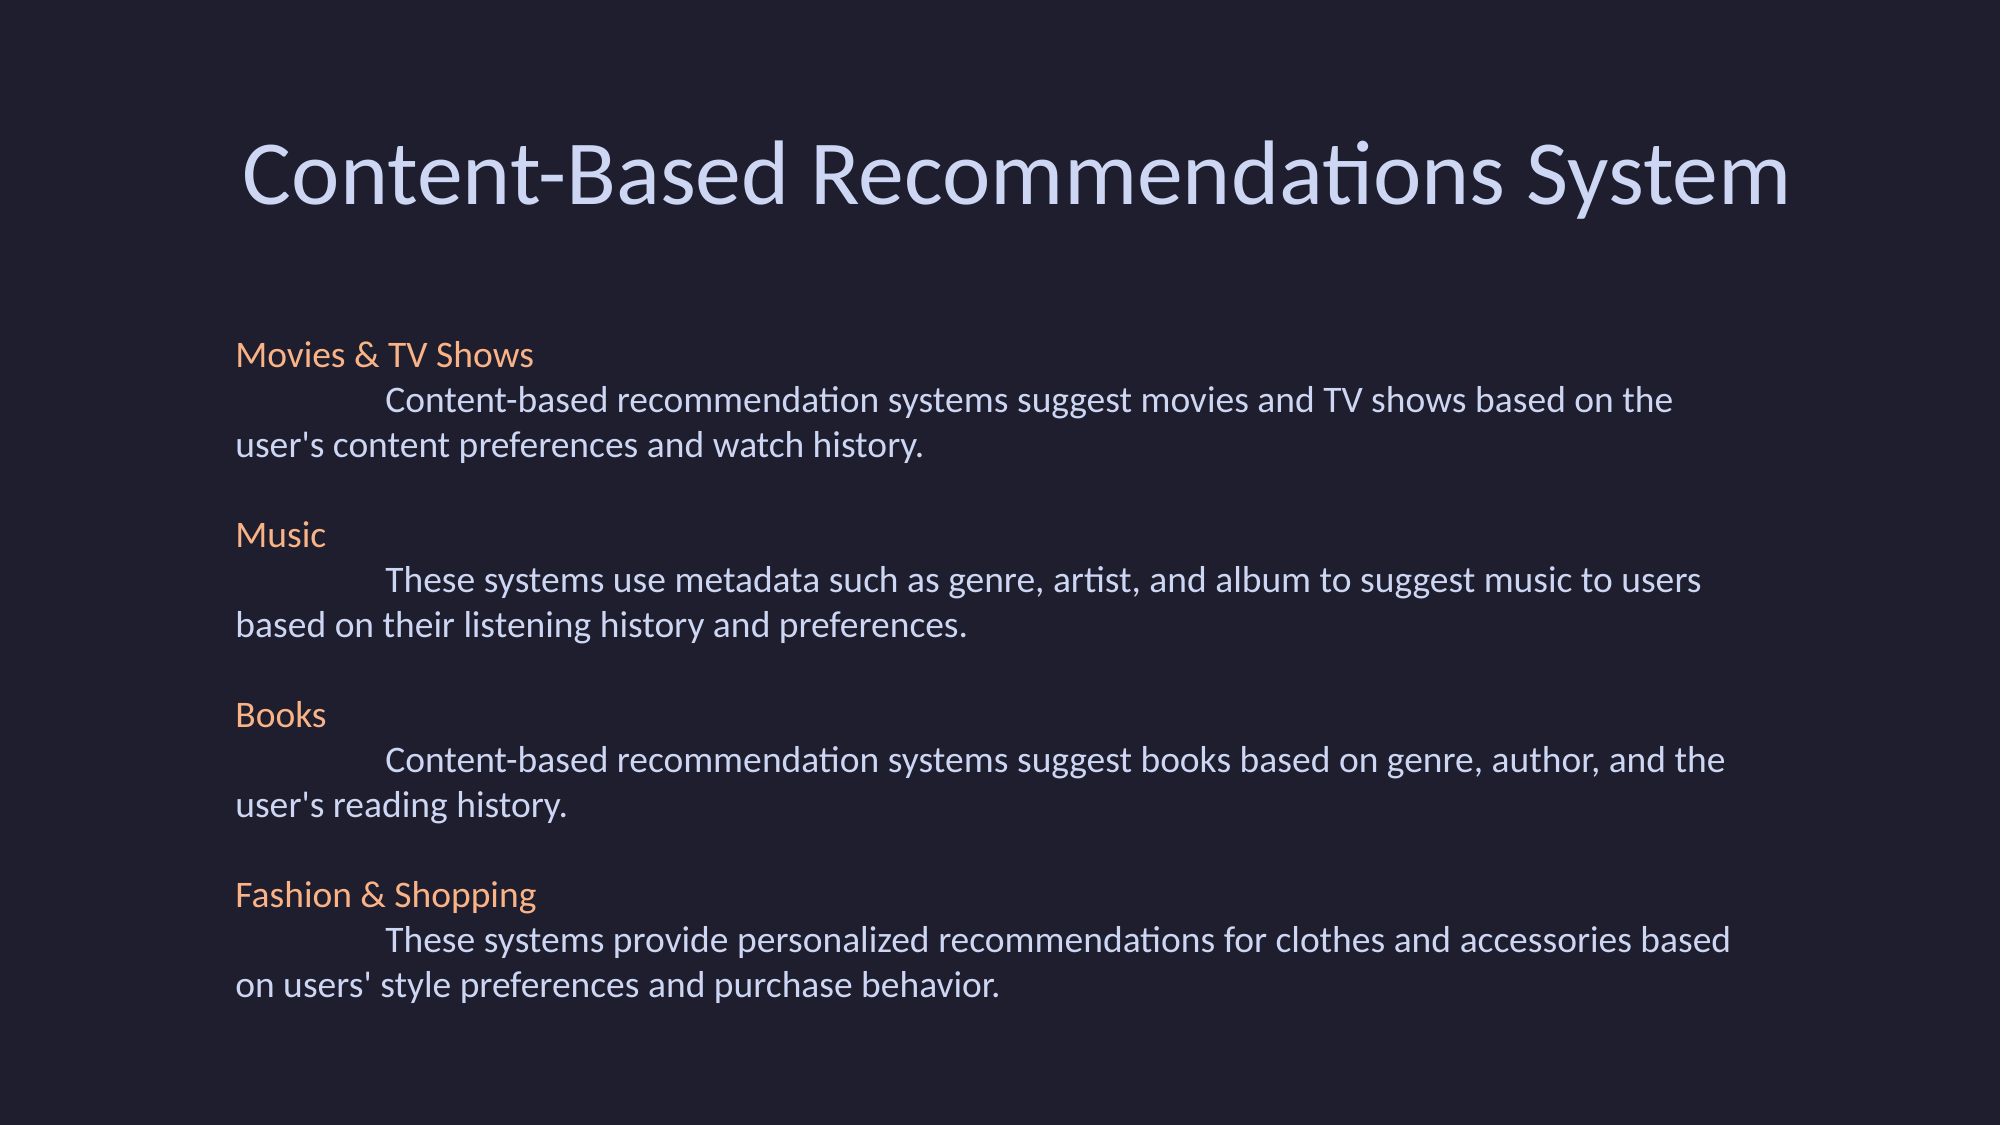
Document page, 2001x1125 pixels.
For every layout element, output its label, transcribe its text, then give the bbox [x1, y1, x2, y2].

text_box Content-Based Recommendations System [228, 105, 1809, 231]
text_box Movies & TV Shows Content-based recommendation systems suggest movies and TV shows based on the user's content preferences and watch history. Music These systems use metadata such as genre, artist, and album to suggest music to users based on their listening history and preferences. Books Content-based recommendation systems suggest books based on genre, author, and the user's reading history. Fashion & Shopping These systems provide personalized recommendations for clothes and accessories based on users' style preferences and purchase behavior. [220, 322, 1780, 1012]
